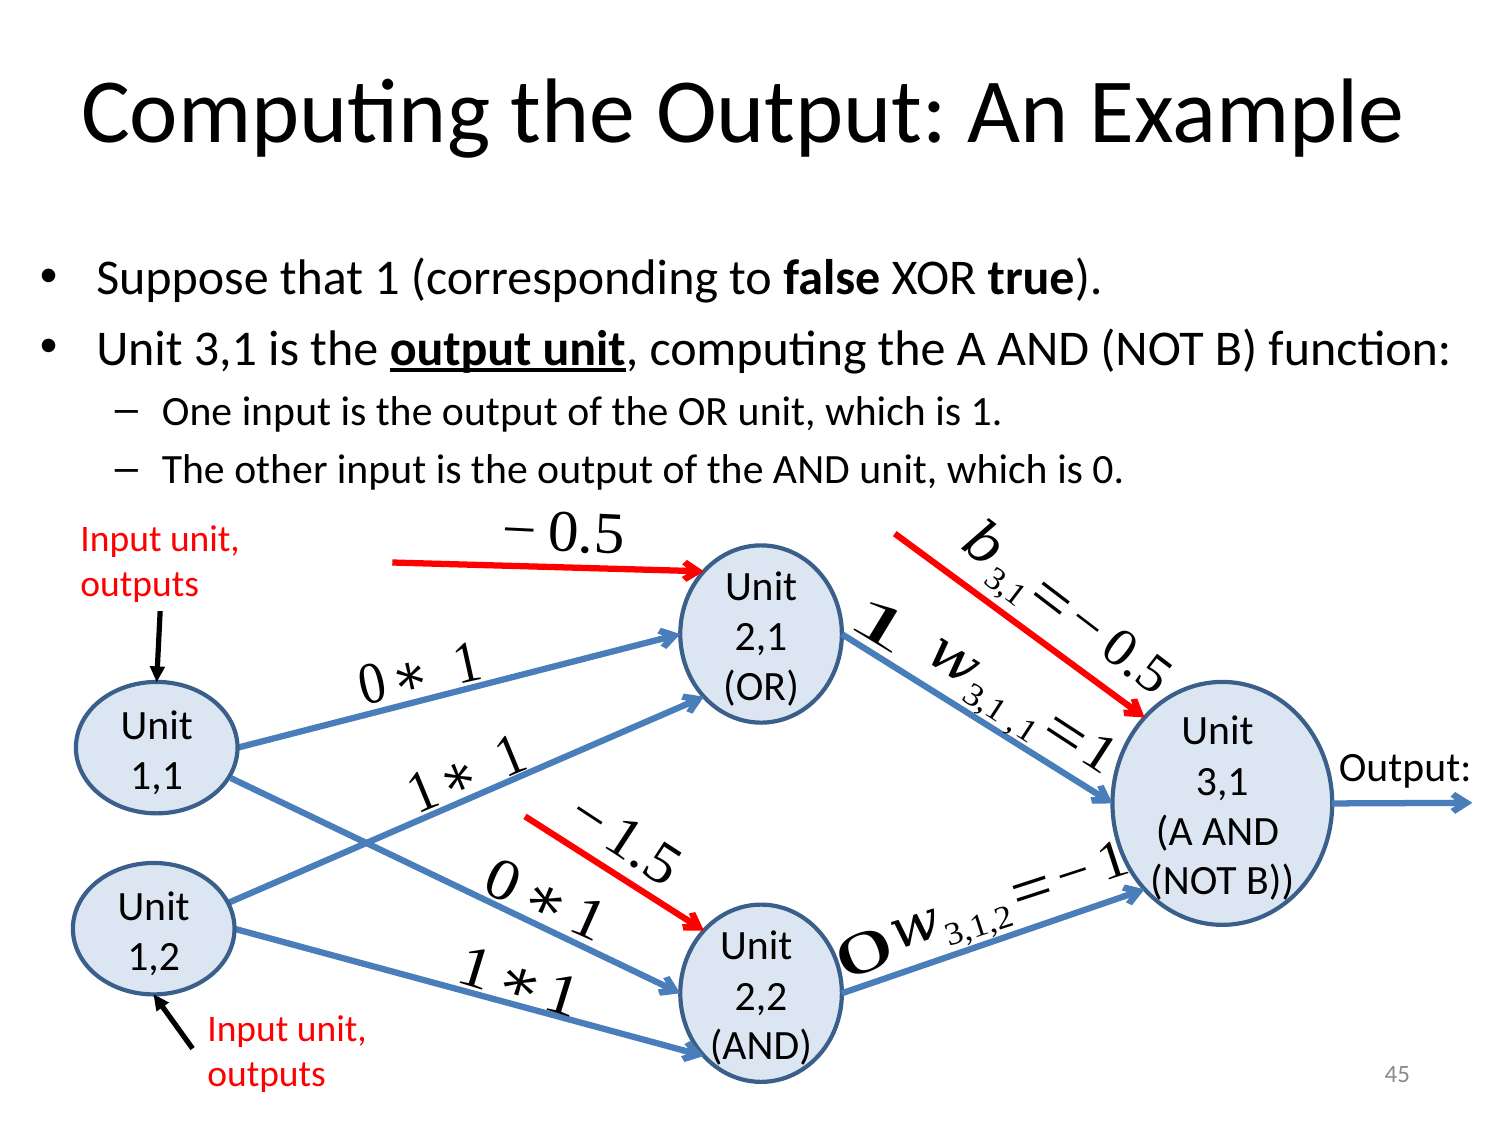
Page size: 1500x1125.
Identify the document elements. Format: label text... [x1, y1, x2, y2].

title Computing the Output: An Example [50, 24, 1438, 188]
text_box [63, 499, 1488, 1103]
